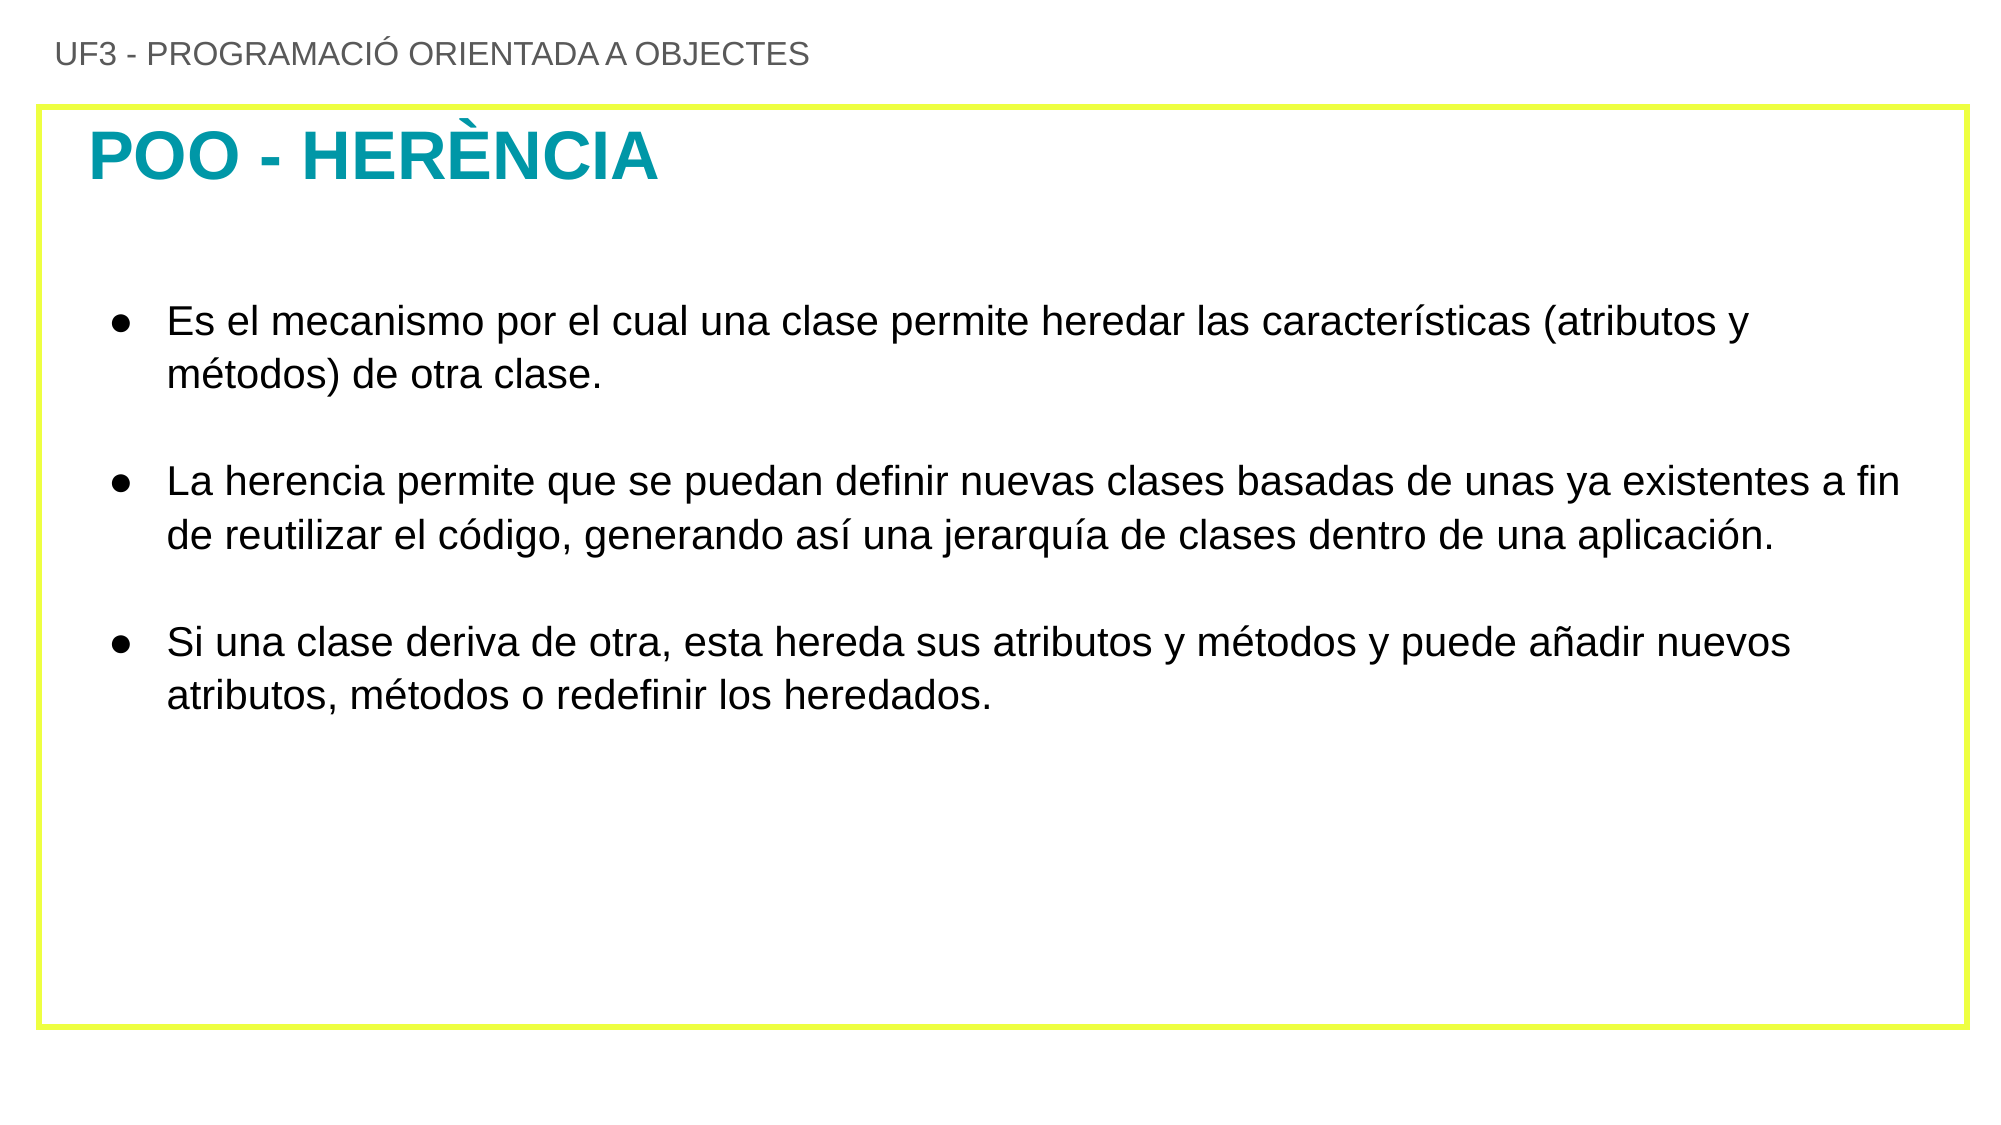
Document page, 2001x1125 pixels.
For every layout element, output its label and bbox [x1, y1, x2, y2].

text_box [0, 0, 2000, 1125]
